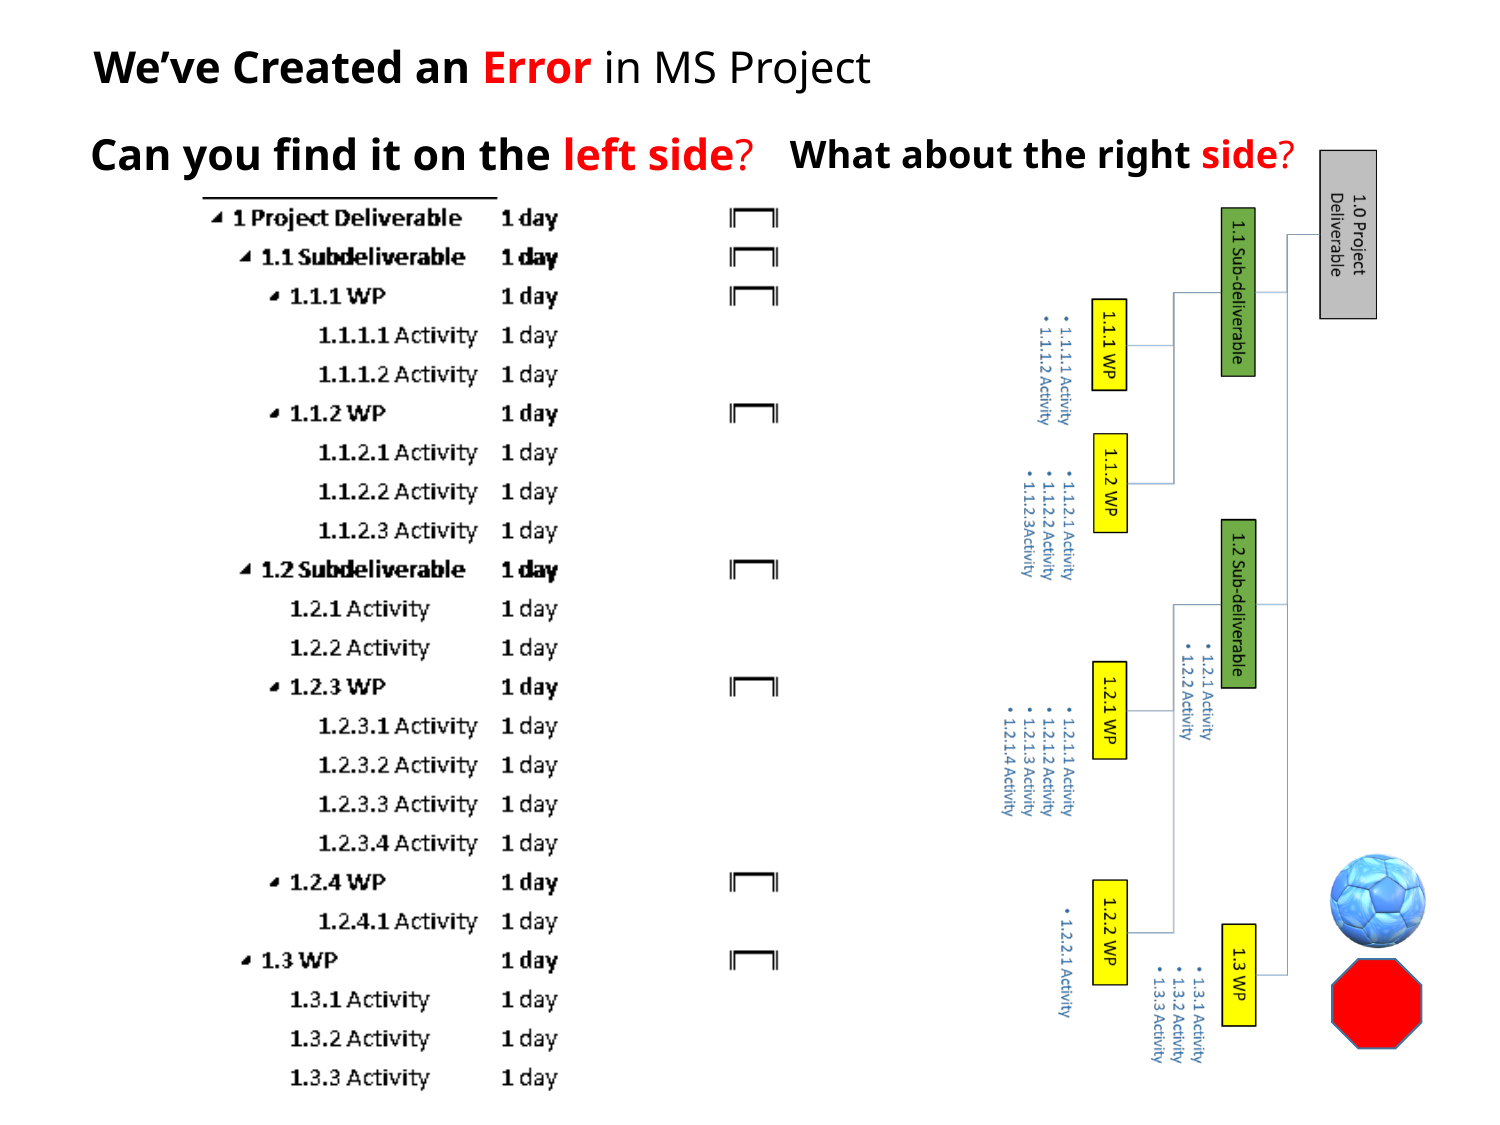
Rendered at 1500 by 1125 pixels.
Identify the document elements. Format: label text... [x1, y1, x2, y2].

text_box We’ve Created an Error in MS Project [78, 37, 1150, 138]
title Can you find it on the left side? [75, 125, 774, 188]
text_box [1331, 958, 1423, 1050]
text_box What about the right side? [774, 124, 1313, 188]
picture [199, 151, 1500, 1116]
